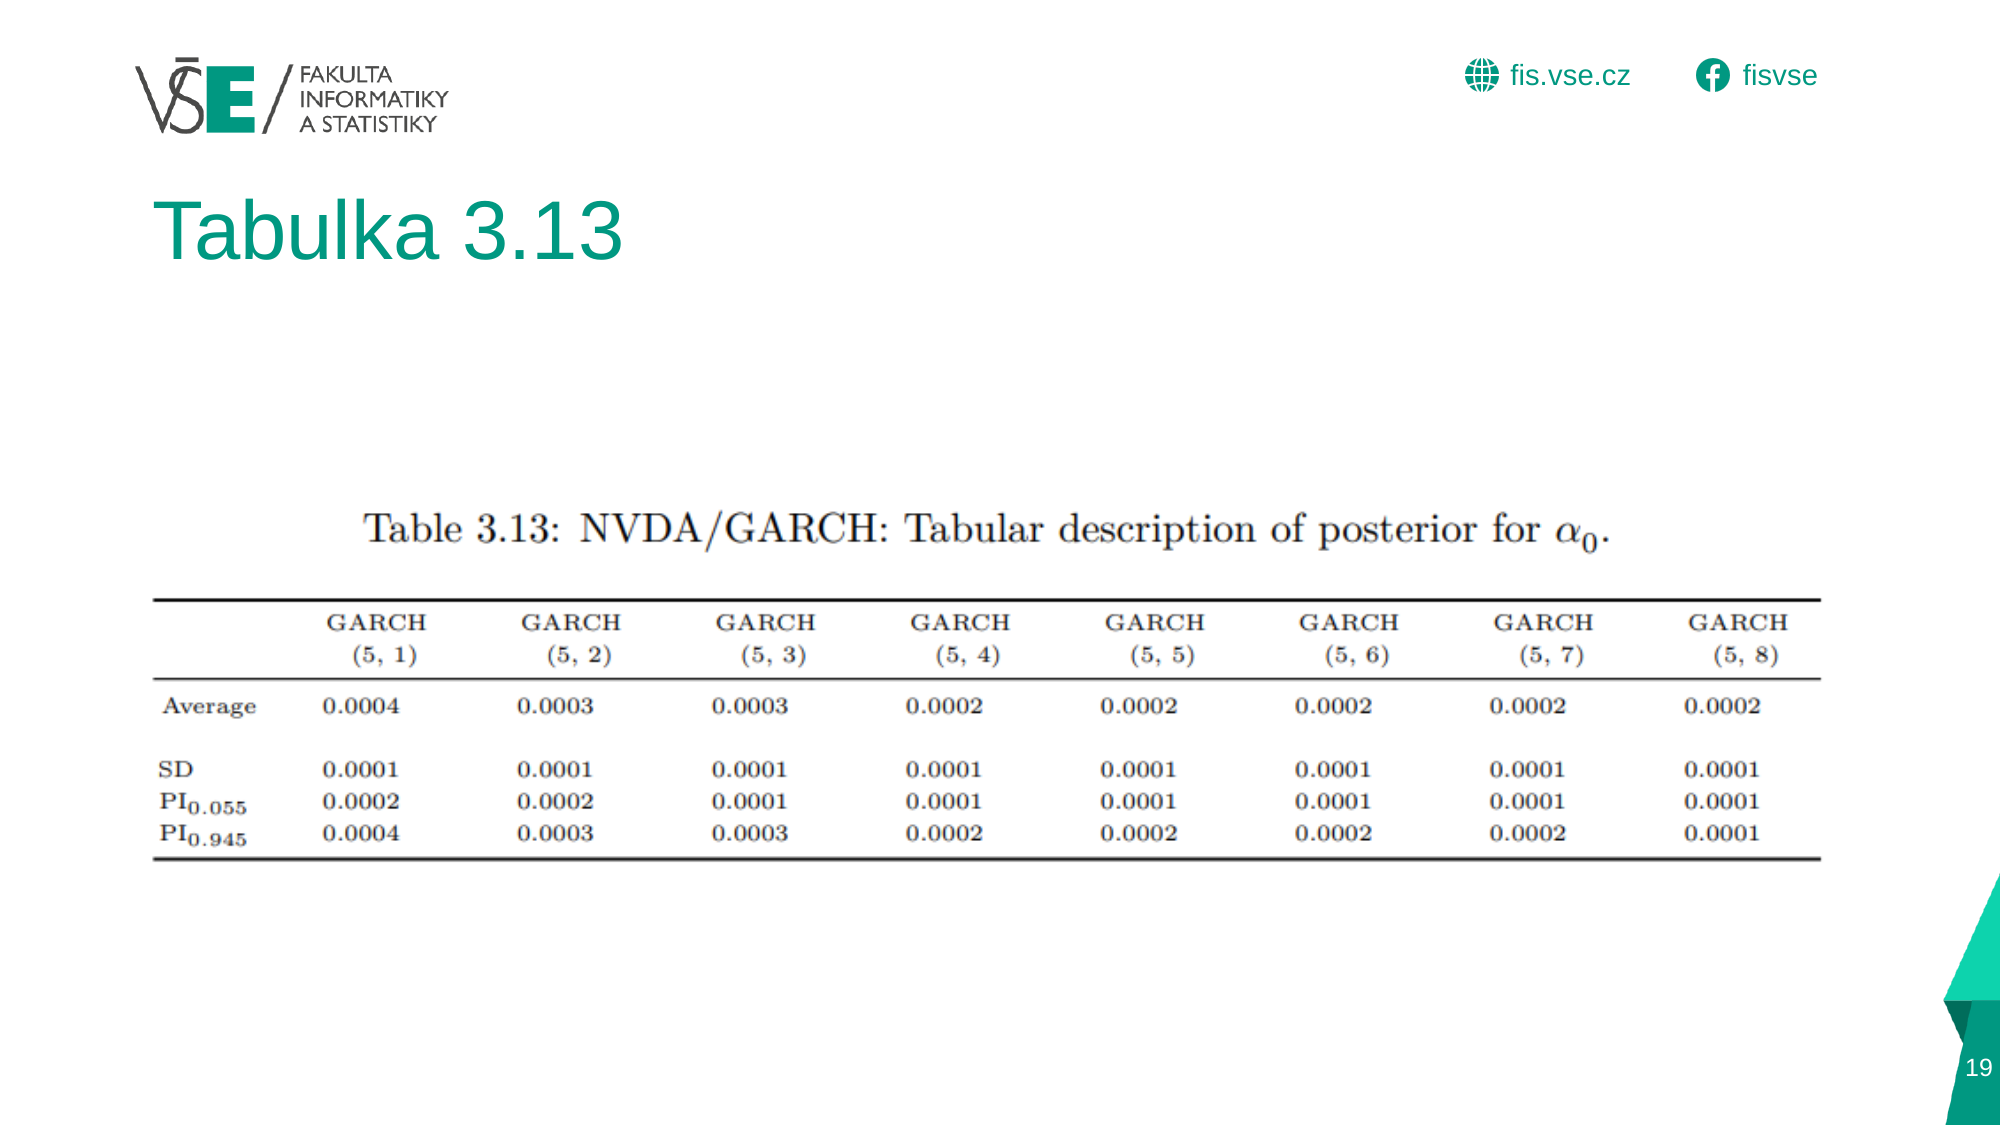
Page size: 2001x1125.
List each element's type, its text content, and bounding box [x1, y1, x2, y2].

title Tabulka 3.13 [137, 180, 1839, 294]
picture [0, 0, 2000, 1125]
